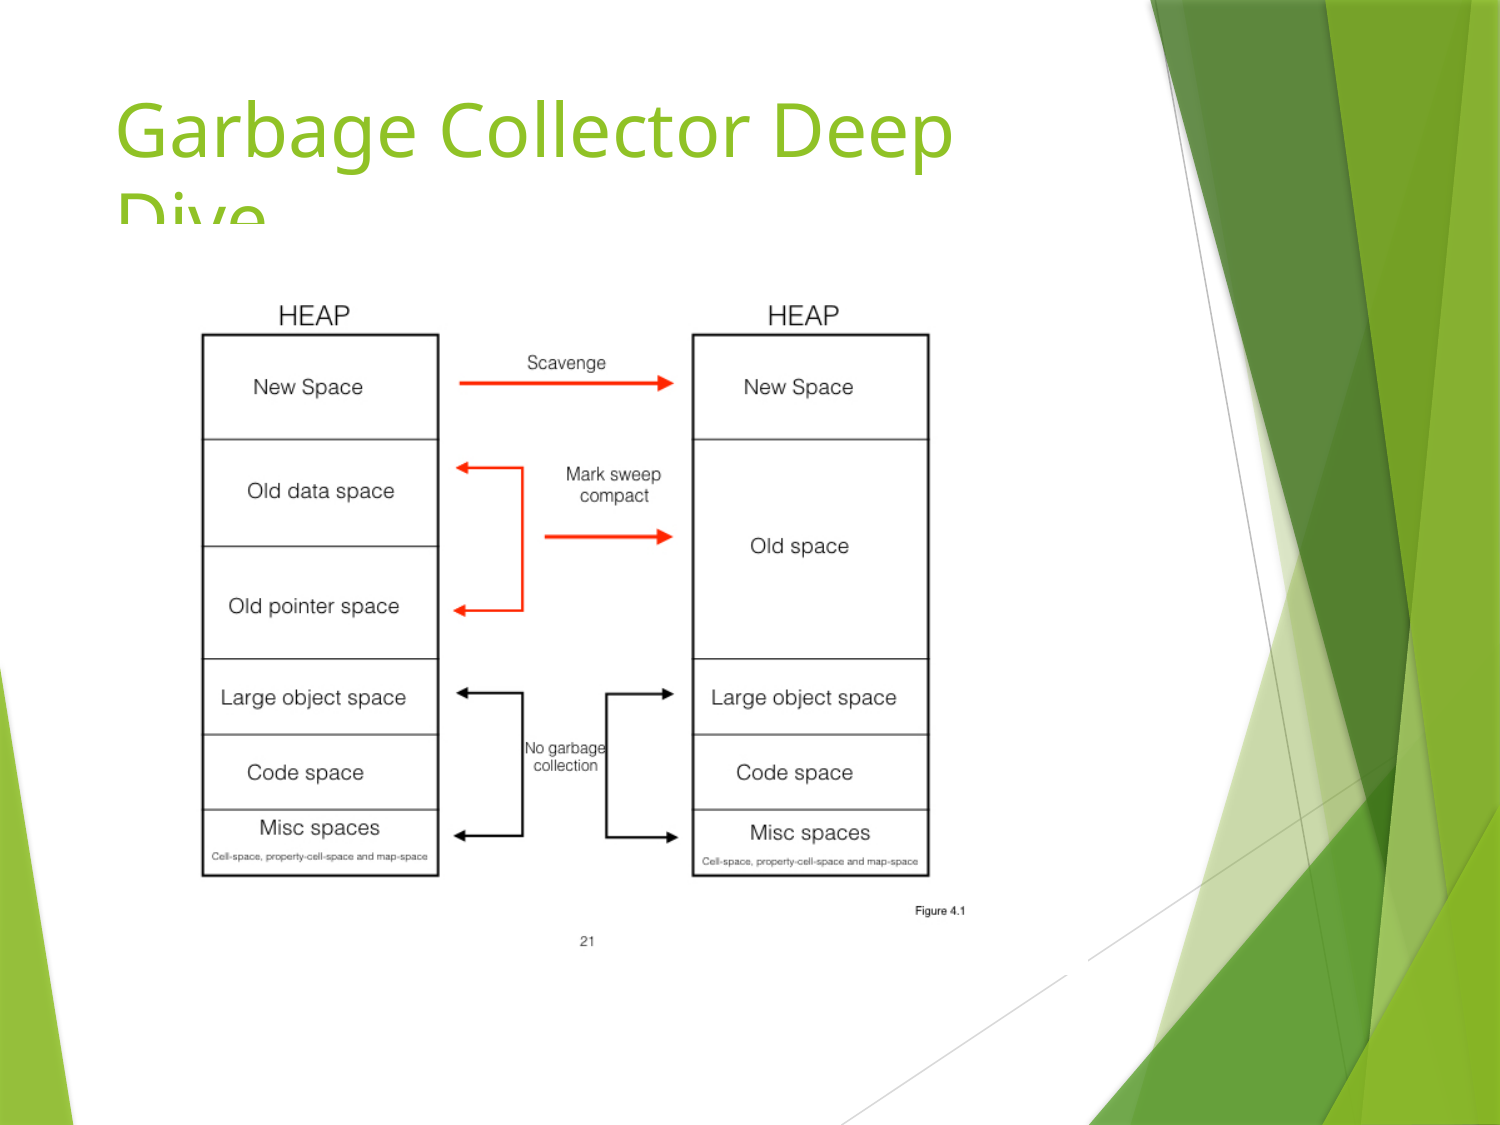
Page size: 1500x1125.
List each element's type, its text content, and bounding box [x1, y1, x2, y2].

title Garbage Collector Deep Dive [99, 75, 1142, 292]
picture [86, 224, 1088, 976]
